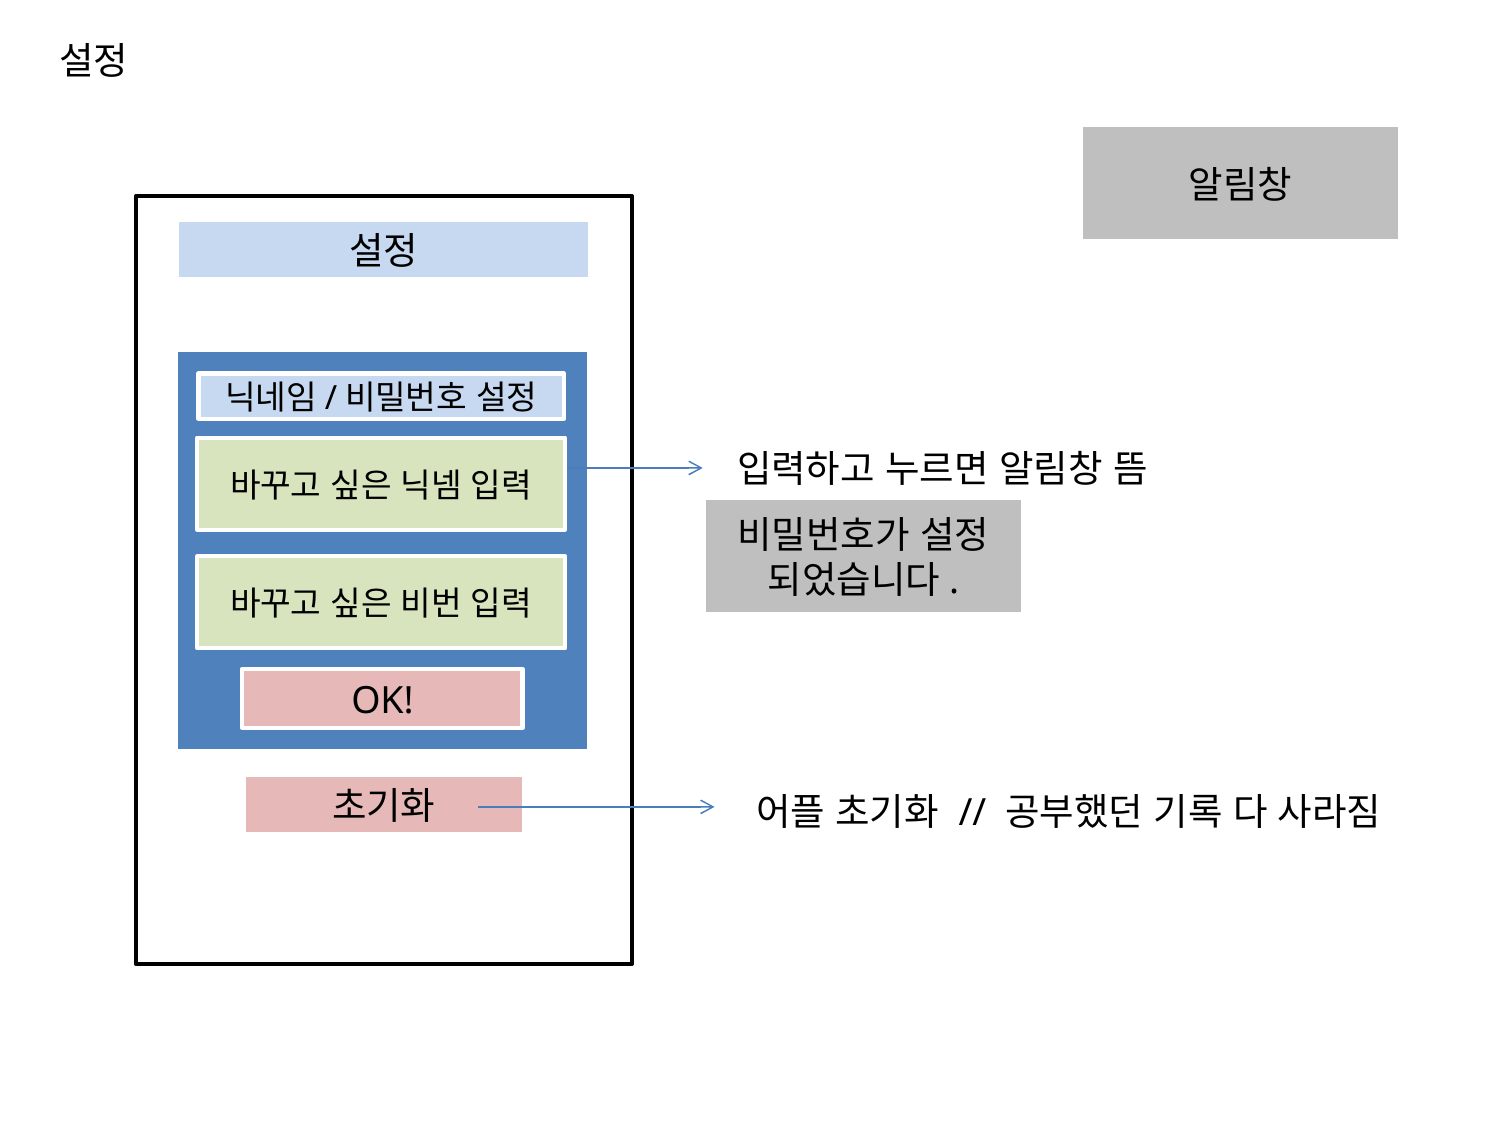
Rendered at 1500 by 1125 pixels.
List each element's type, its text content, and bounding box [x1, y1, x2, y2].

text_box 설정 [175, 218, 592, 281]
text_box 입력하고 누르면 알림창 뜸 [722, 437, 1164, 498]
text_box 초기화 [242, 773, 526, 836]
text_box [174, 348, 591, 754]
text_box 알림창 [1079, 123, 1402, 244]
text_box 바꾸고 싶은 닉넴 입력 [195, 436, 567, 532]
text_box [134, 194, 634, 966]
text_box 바꾸고 싶은 비번 입력 [195, 554, 567, 650]
text_box 닉네임/비밀번호 설정 [196, 371, 566, 421]
text_box OK! [240, 667, 525, 730]
text_box 어플 초기화 // 공부했던 기록 다 사라짐 [741, 780, 1397, 840]
text_box 비밀번호가 설정 되었습니다. [702, 496, 1025, 617]
text_box 설정 [44, 29, 144, 90]
